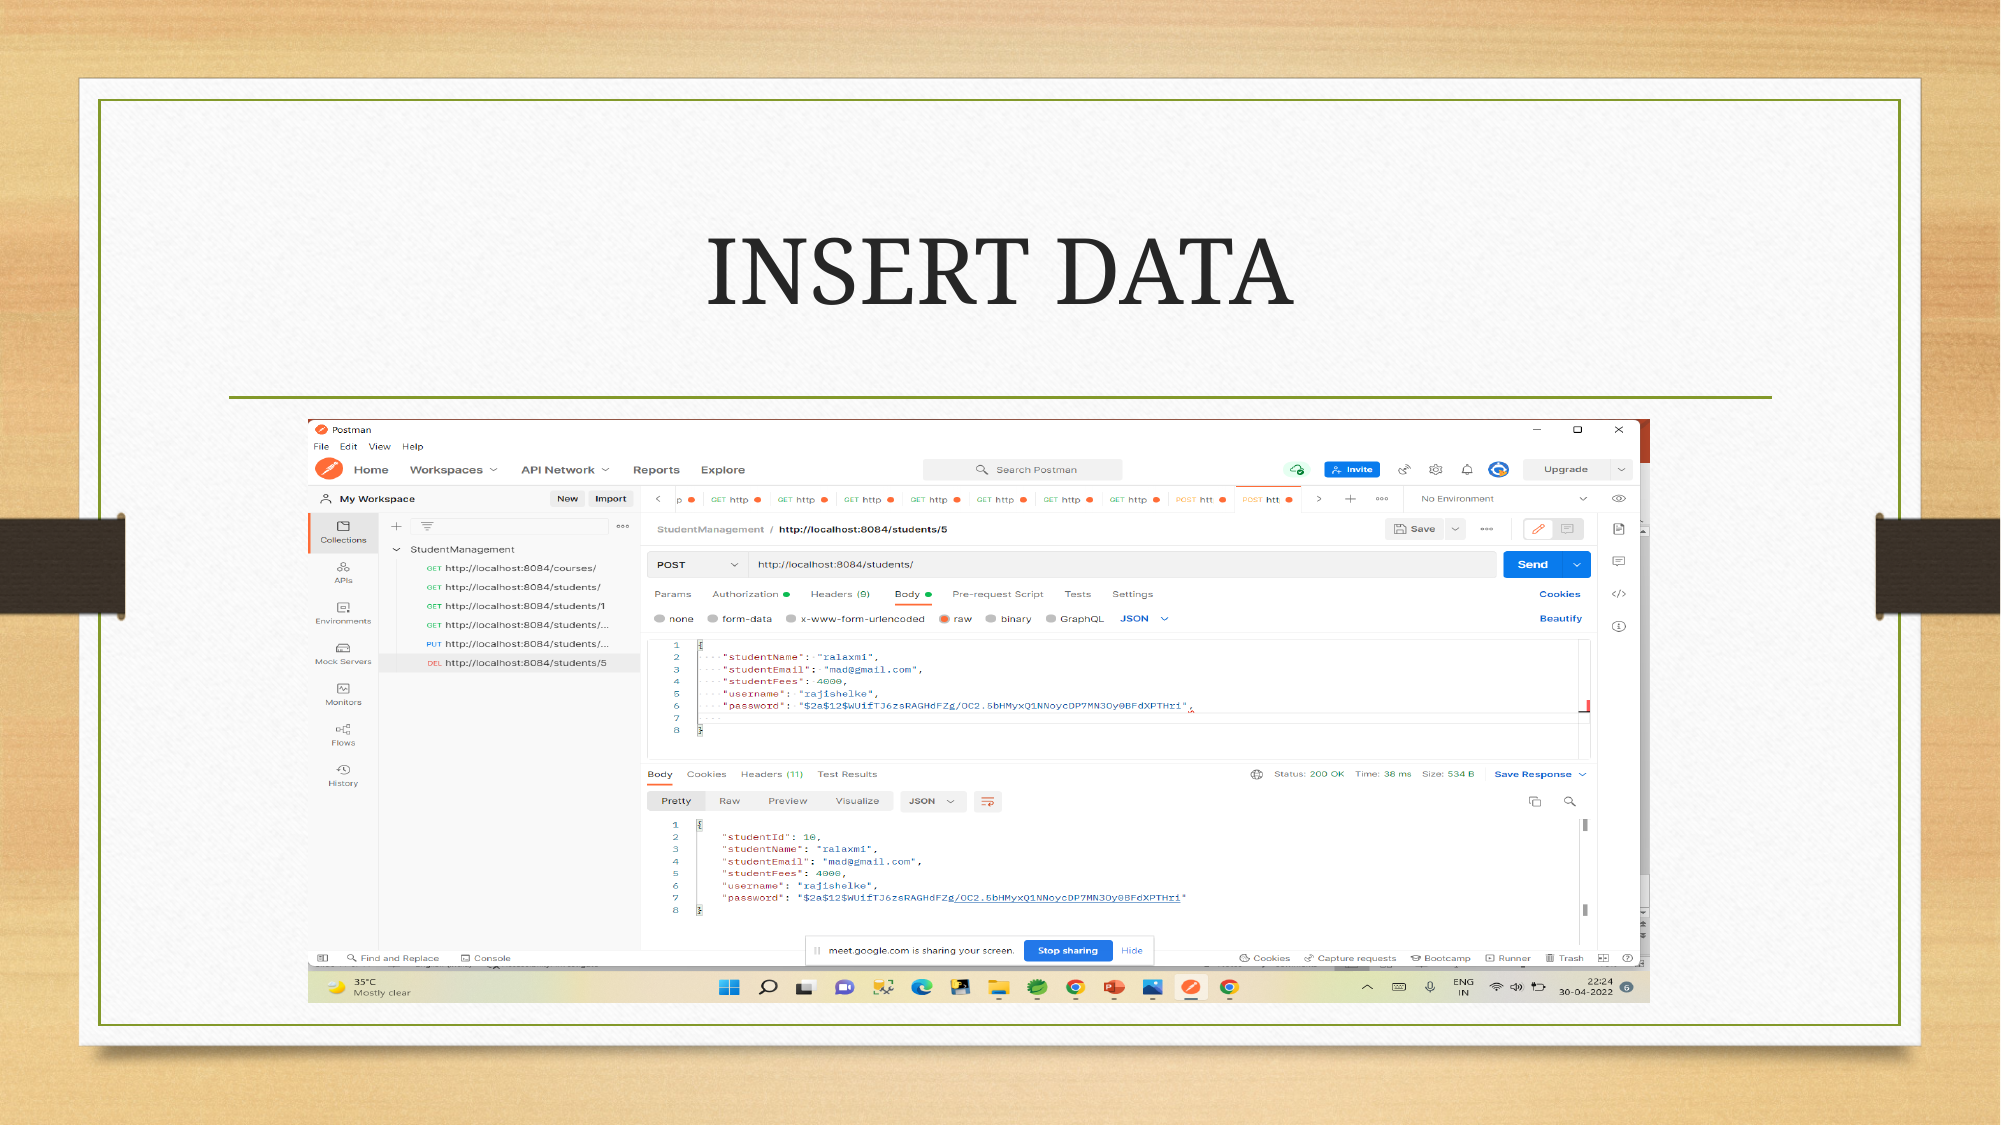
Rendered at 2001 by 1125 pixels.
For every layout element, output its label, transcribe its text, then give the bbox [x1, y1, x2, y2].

title INSERT DATA [212, 161, 1788, 375]
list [307, 419, 1651, 1003]
picture [0, 0, 2001, 1125]
